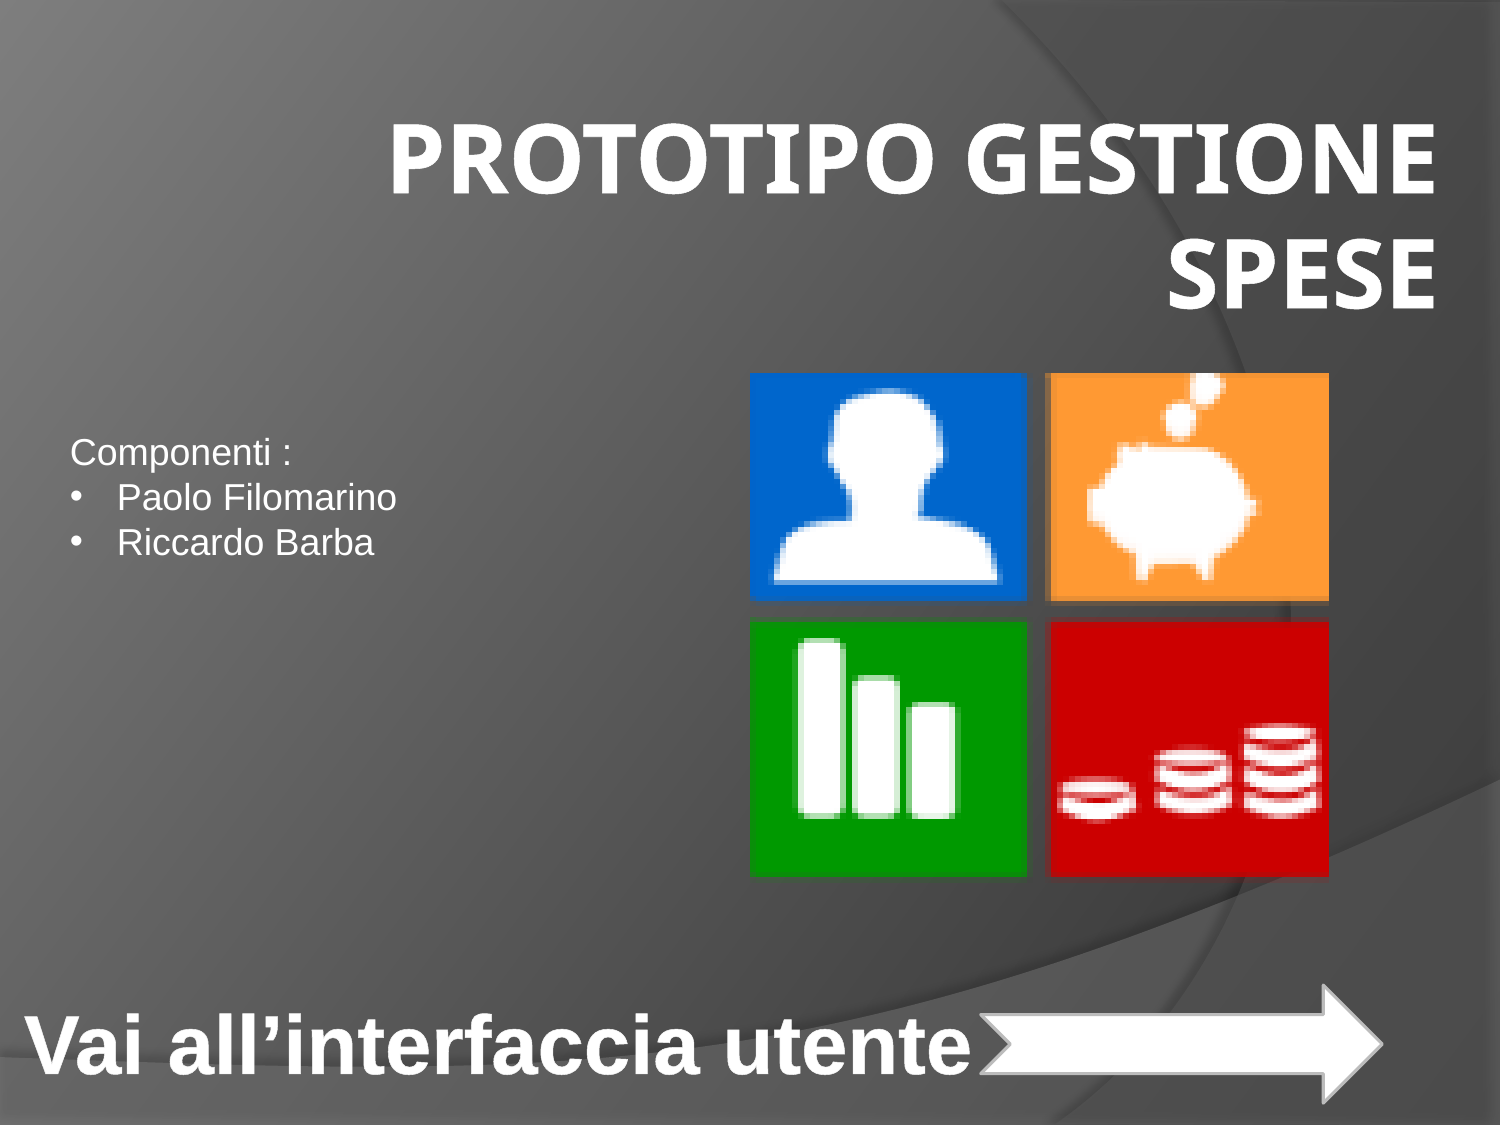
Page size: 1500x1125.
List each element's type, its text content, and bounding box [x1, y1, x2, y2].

title Prototipo Gestione Spese [171, 90, 1447, 332]
picture [749, 373, 1329, 883]
text_box [979, 983, 1384, 1105]
text_box Componenti : Paolo Filomarino Riccardo Barba [55, 420, 413, 571]
text_box Vai all’interfaccia utente [8, 983, 989, 1099]
